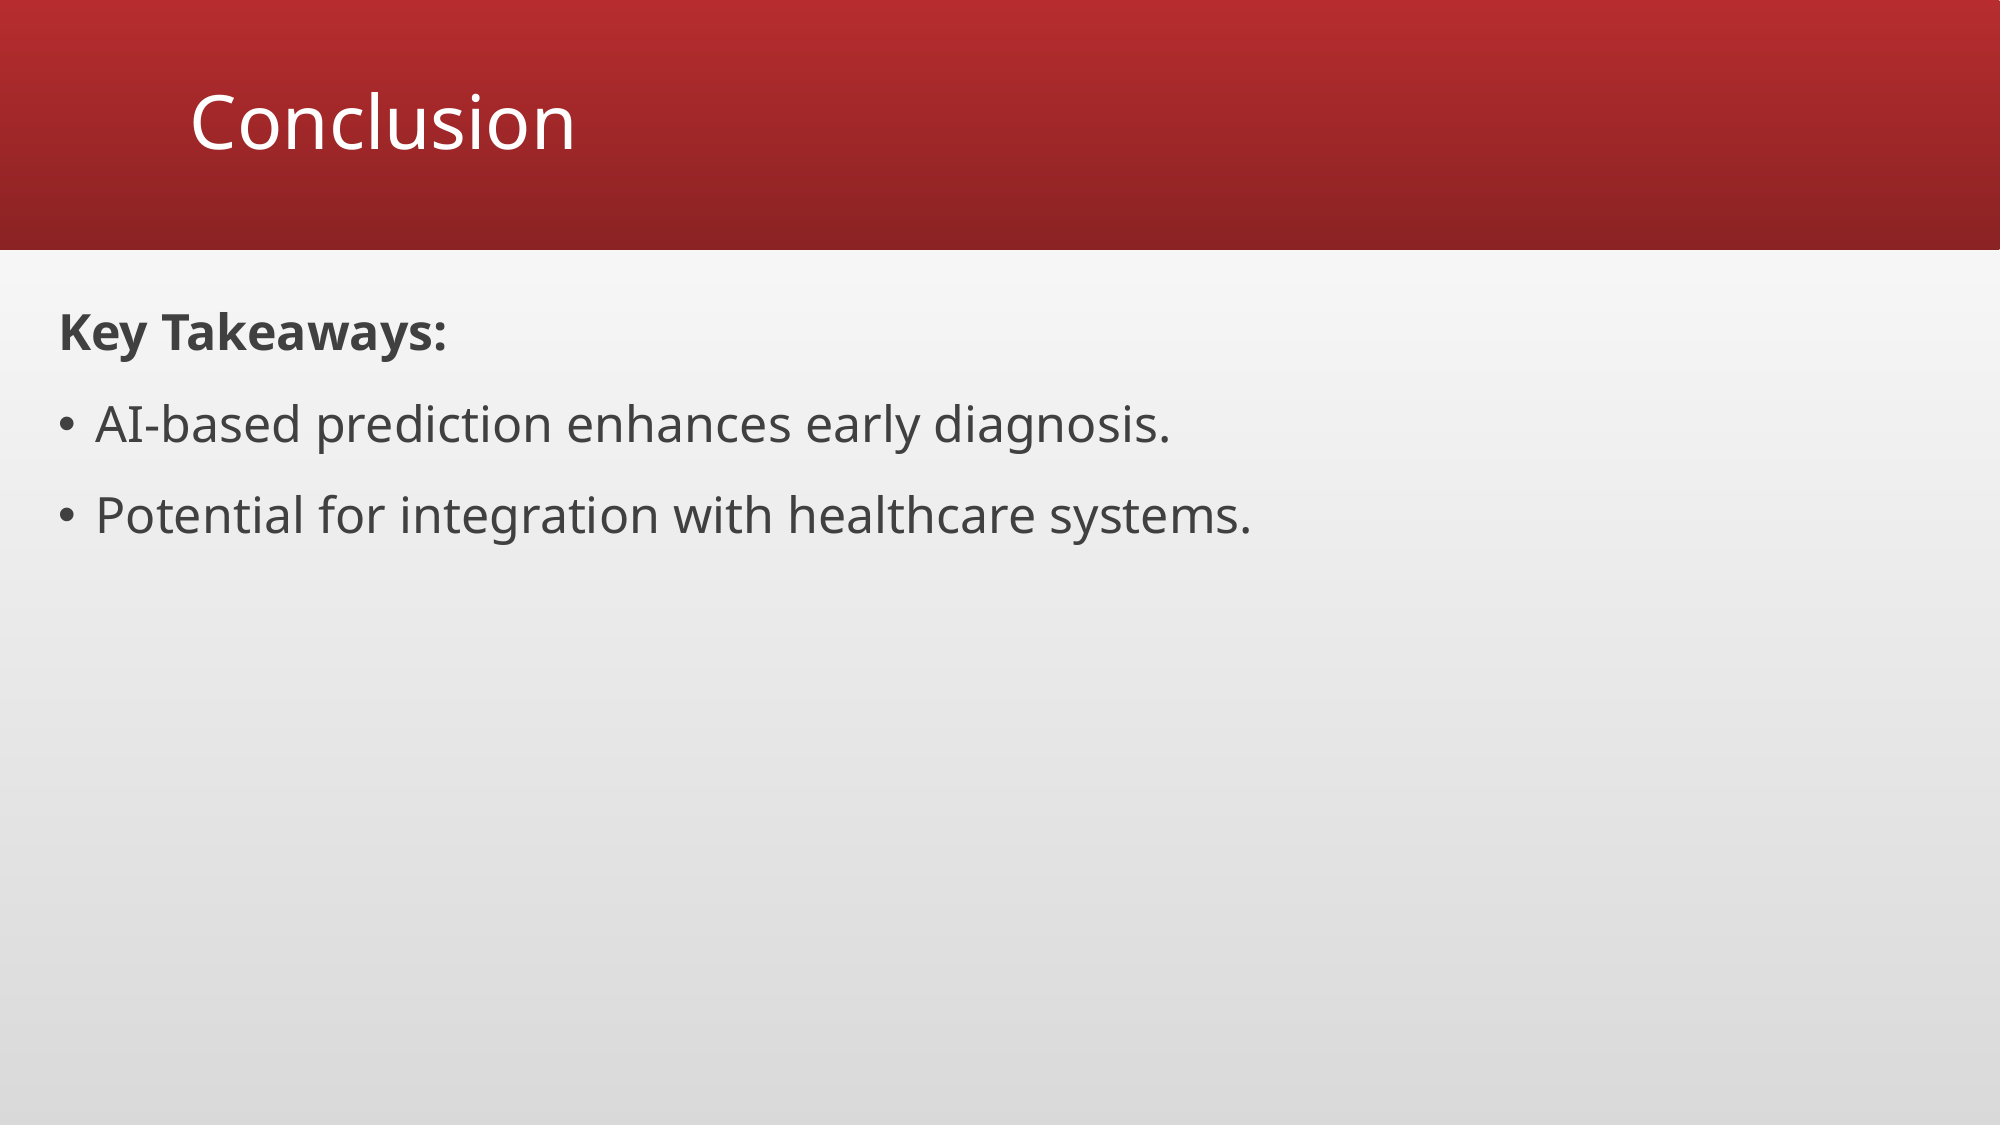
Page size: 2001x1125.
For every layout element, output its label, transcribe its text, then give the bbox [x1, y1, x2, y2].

title Conclusion [174, 16, 1825, 234]
list Key Takeaways: AI-based prediction enhances early diagnosis. Potential for integration with healthcare systems. [43, 299, 1750, 1050]
